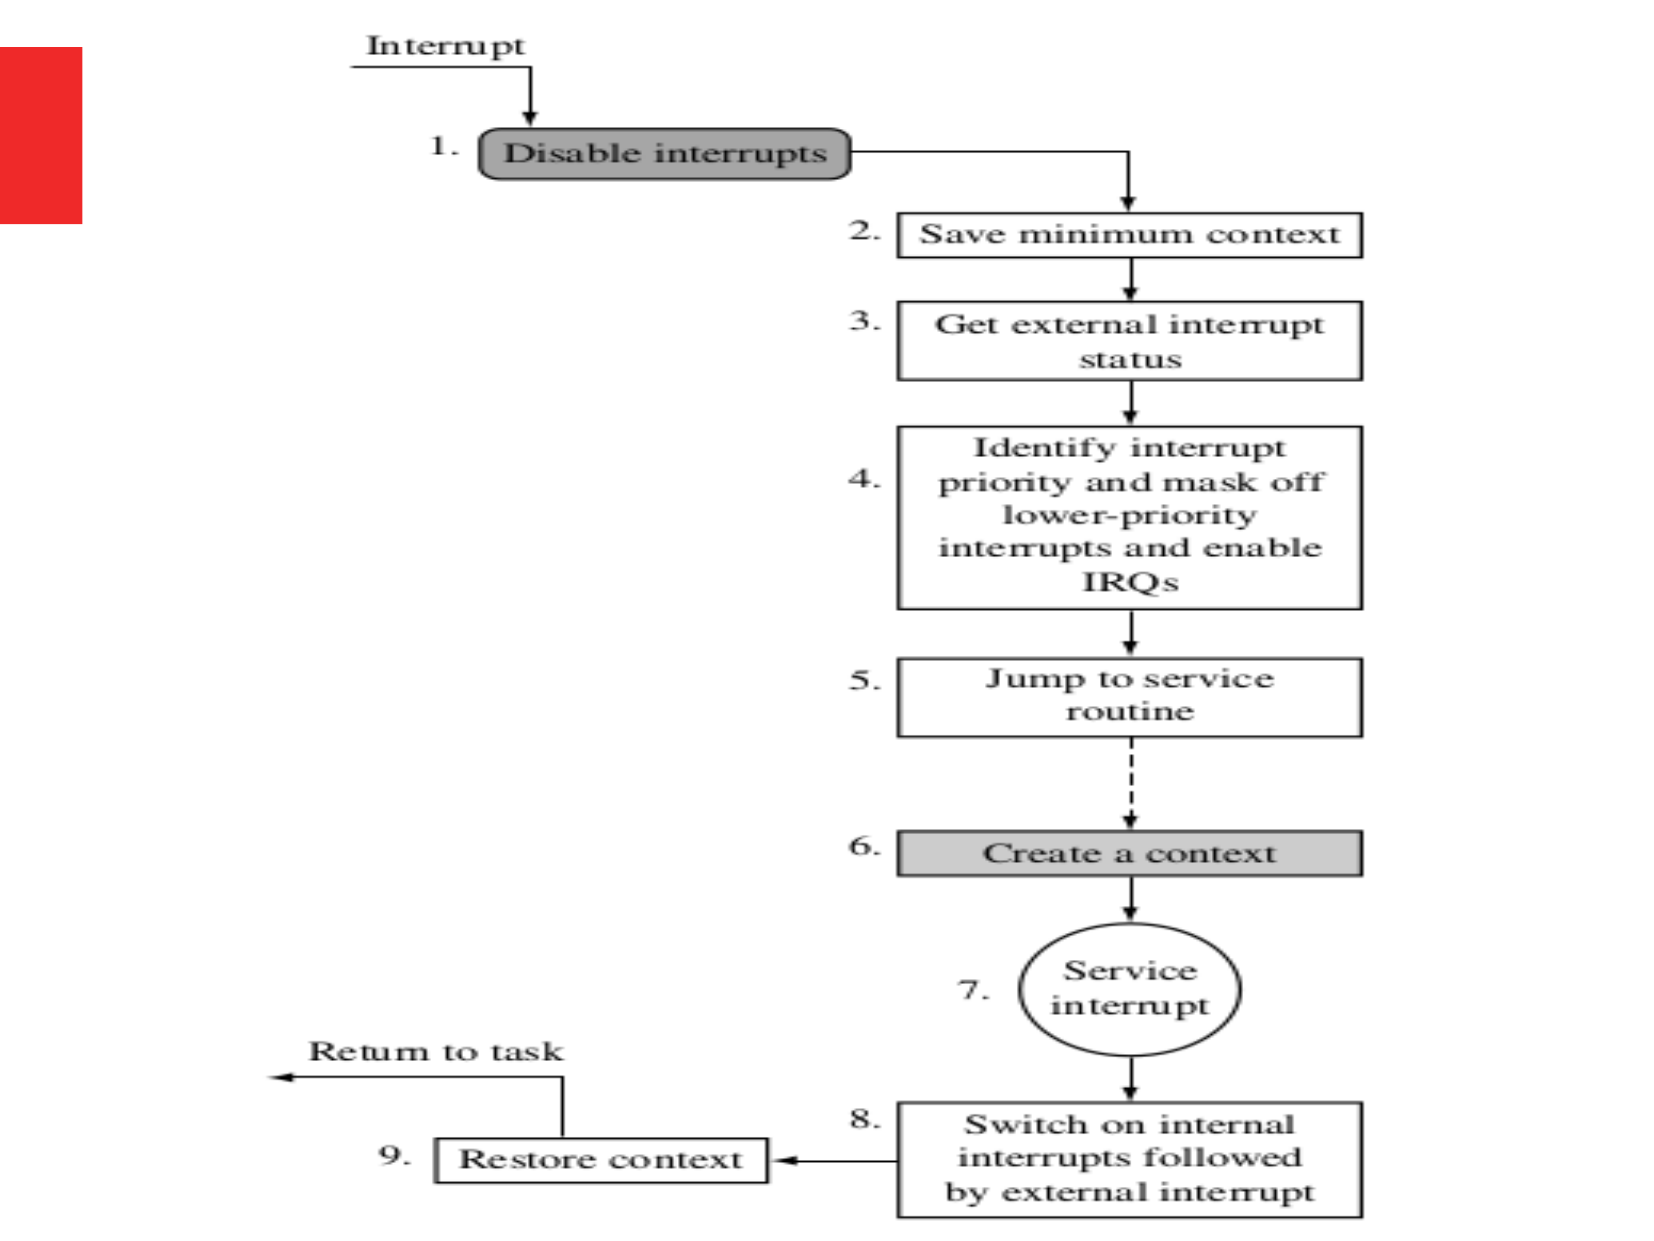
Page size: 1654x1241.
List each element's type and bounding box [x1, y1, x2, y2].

picture [188, 3, 1406, 1236]
